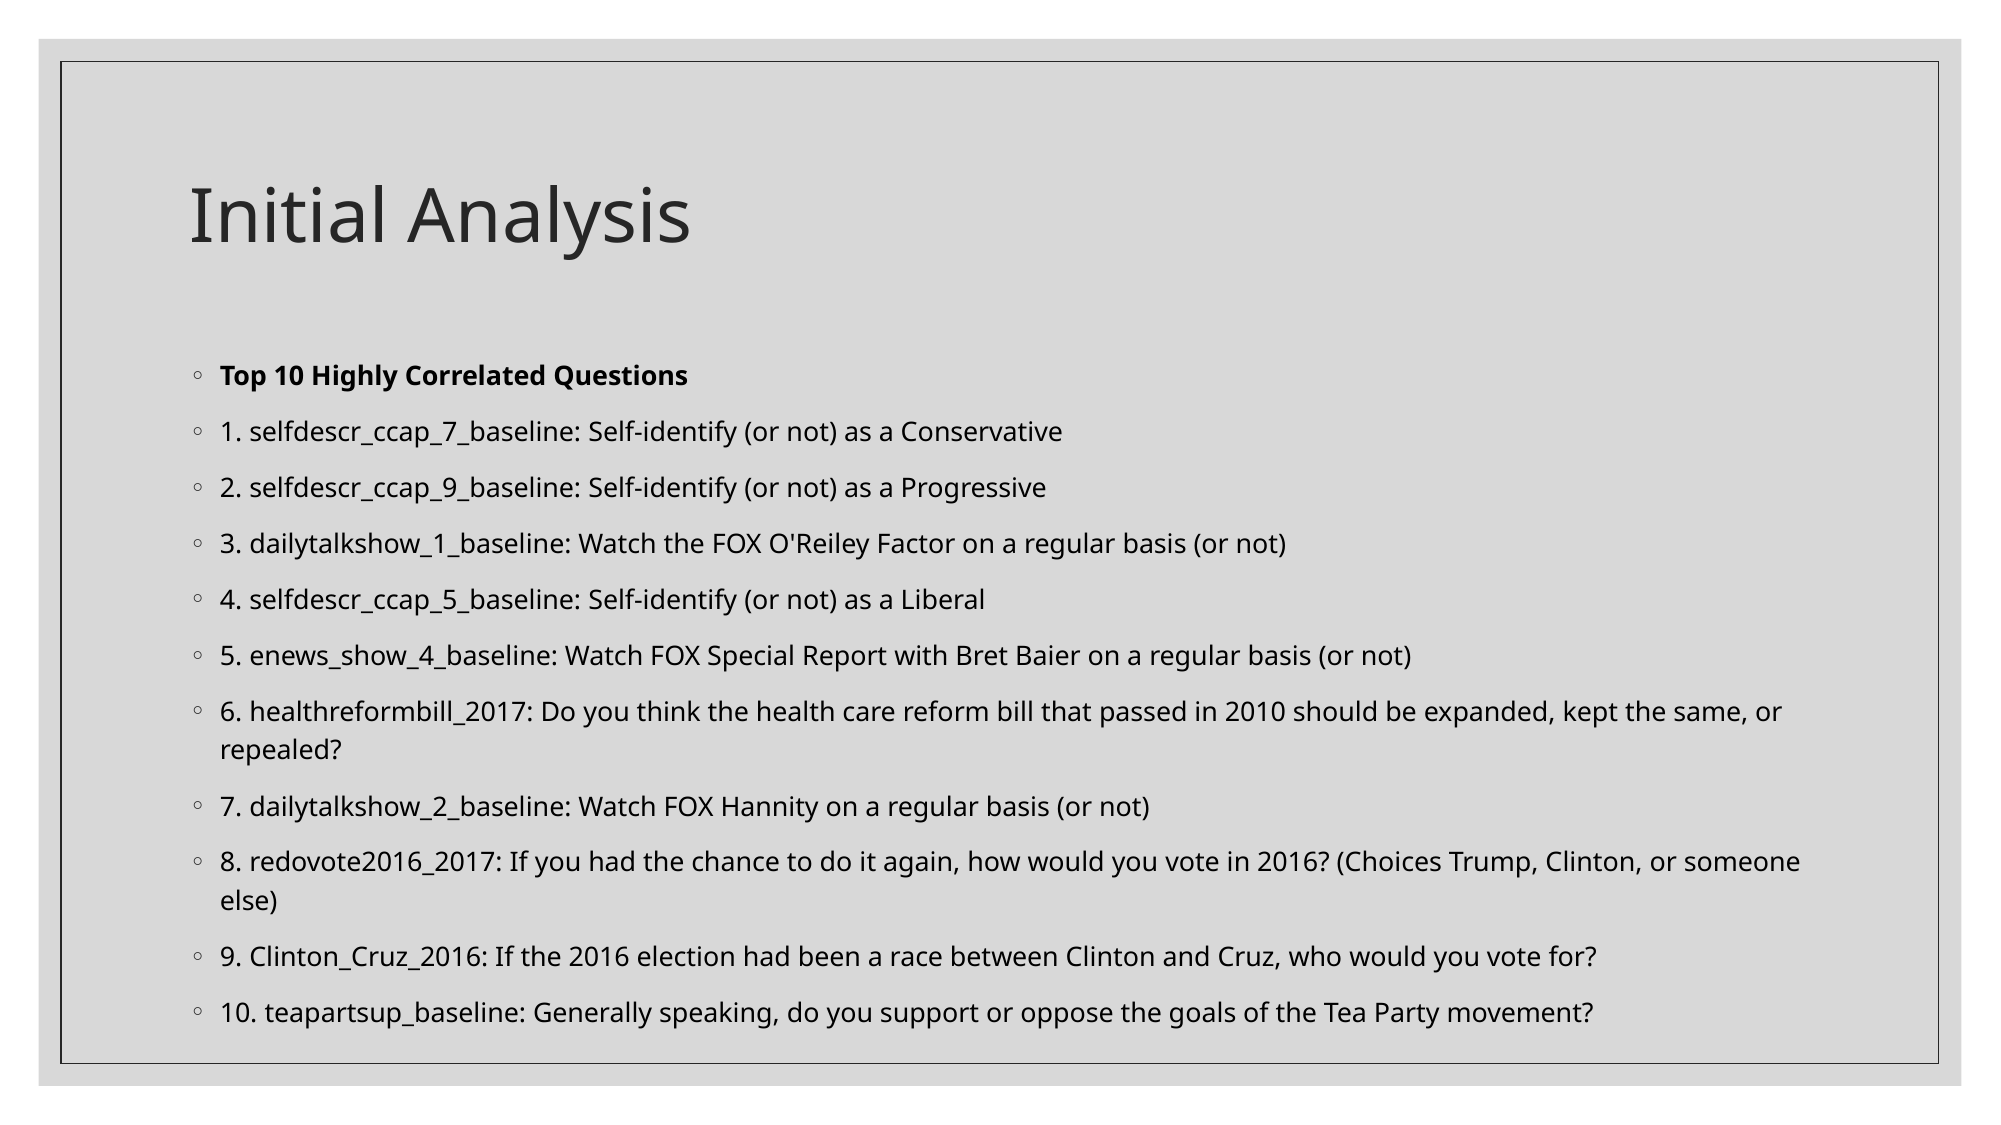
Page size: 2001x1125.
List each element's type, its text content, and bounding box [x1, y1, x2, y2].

list Top 10 Highly Correlated Questions 1. selfdescr_ccap_7_baseline: Self-identify (or not) as a Conservative 2. selfdescr_ccap_9_baseline: Self-identify (or not) as a Progressive 3. dailytalkshow_1_baseline: Watch the FOX O'Reiley Factor on a regular basis (or not) 4. selfdescr_ccap_5_baseline: Self-identify (or not) as a Liberal 5. enews_show_4_baseline: Watch FOX Special Report with Bret Baier on a regular basis (or not) 6. healthreformbill_2017: Do you think the health care reform bill that passed in 2010 should be expanded, kept the same, or repealed? 7. dailytalkshow_2_baseline: Watch FOX Hannity on a regular basis (or not) 8. redovote2016_2017: If you had the chance to do it again, how would you vote in 2016? (Choices Trump, Clinton, or someone else) 9. Clinton_Cruz_2016: If the 2016 election had been a race between Clinton and Cruz, who would you vote for? 10. teapartsup_baseline: Generally speaking, do you support or oppose the goals of the Tea Party movement? [174, 345, 1825, 1039]
title Initial Analysis [174, 105, 1825, 331]
